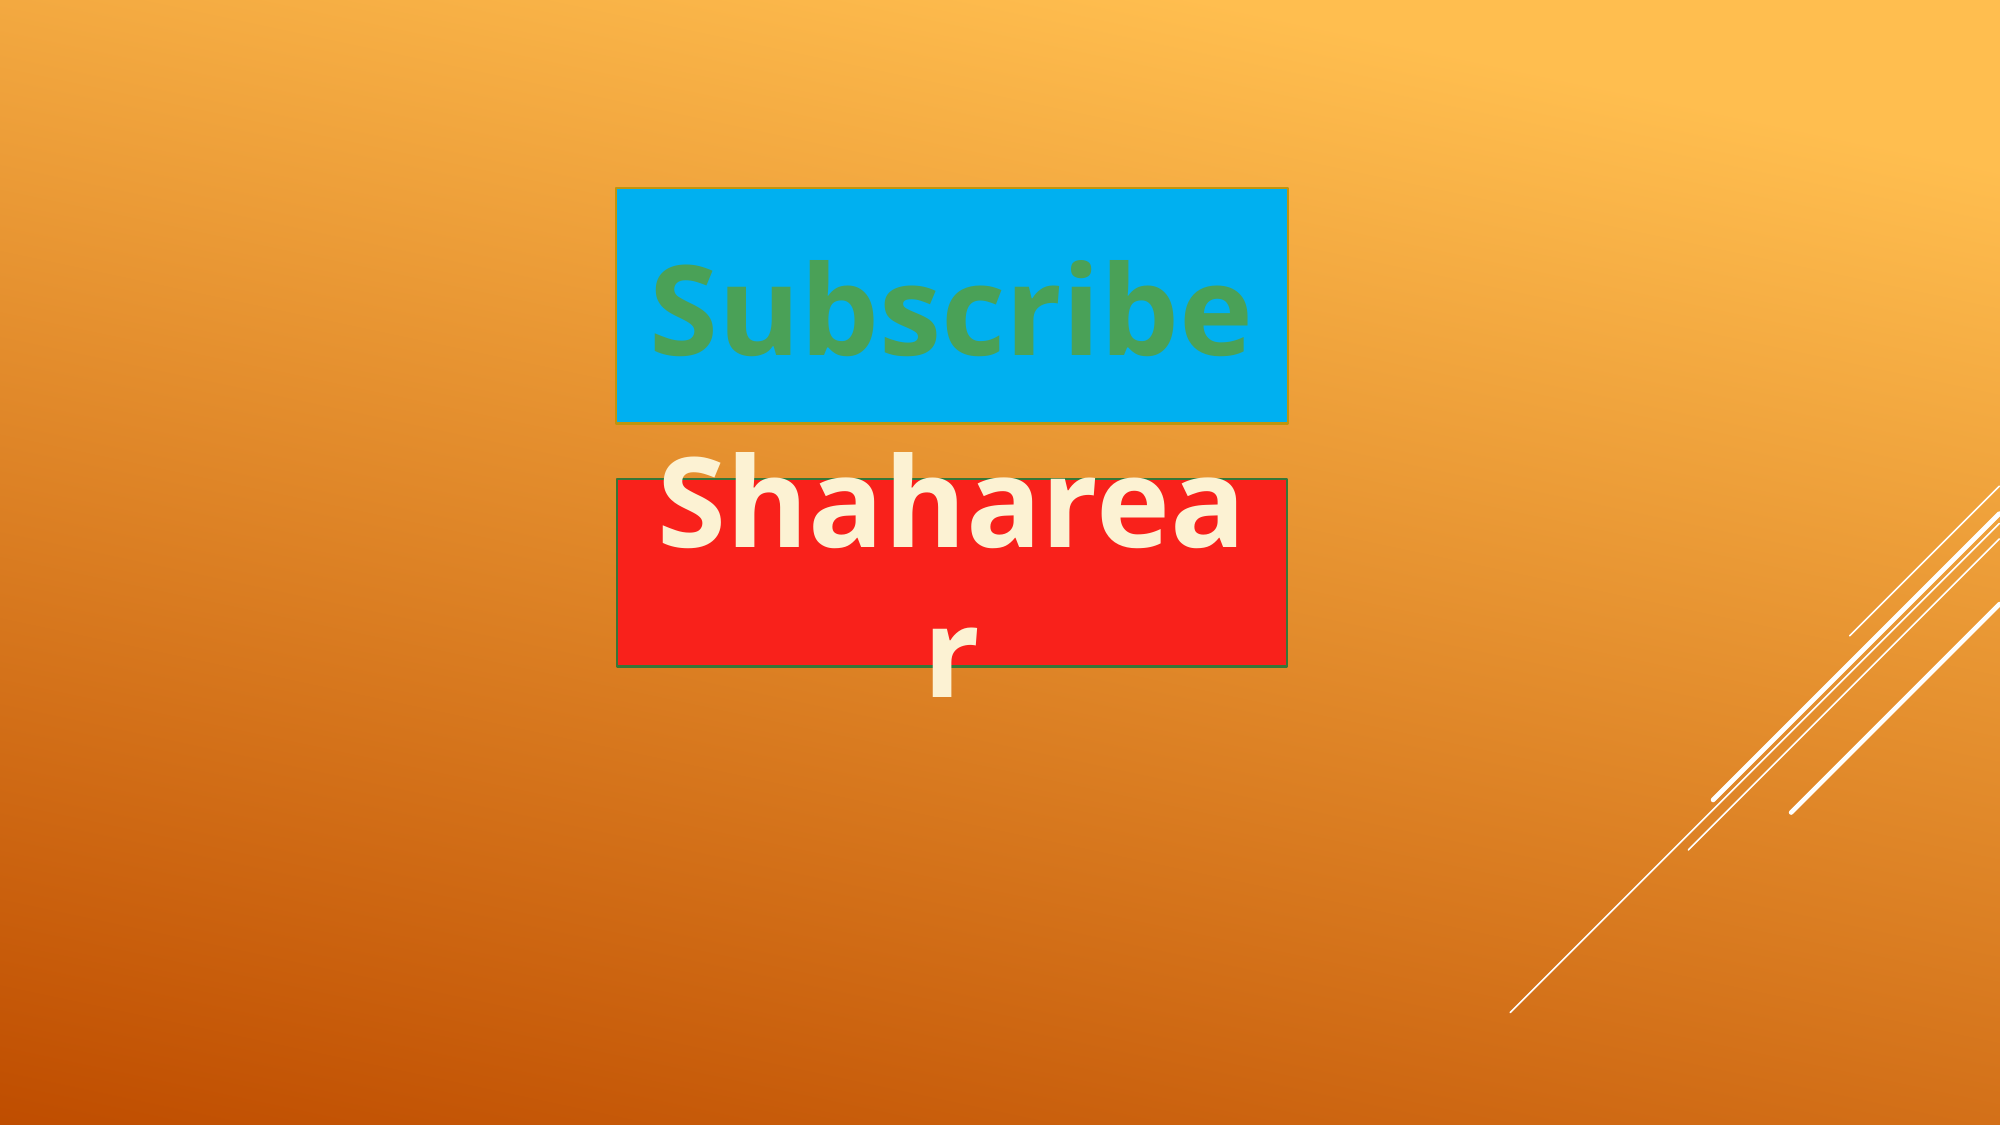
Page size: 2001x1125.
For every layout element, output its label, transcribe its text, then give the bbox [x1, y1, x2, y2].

text_box Subscribe [615, 187, 1289, 425]
text_box Shaharear [616, 478, 1288, 668]
